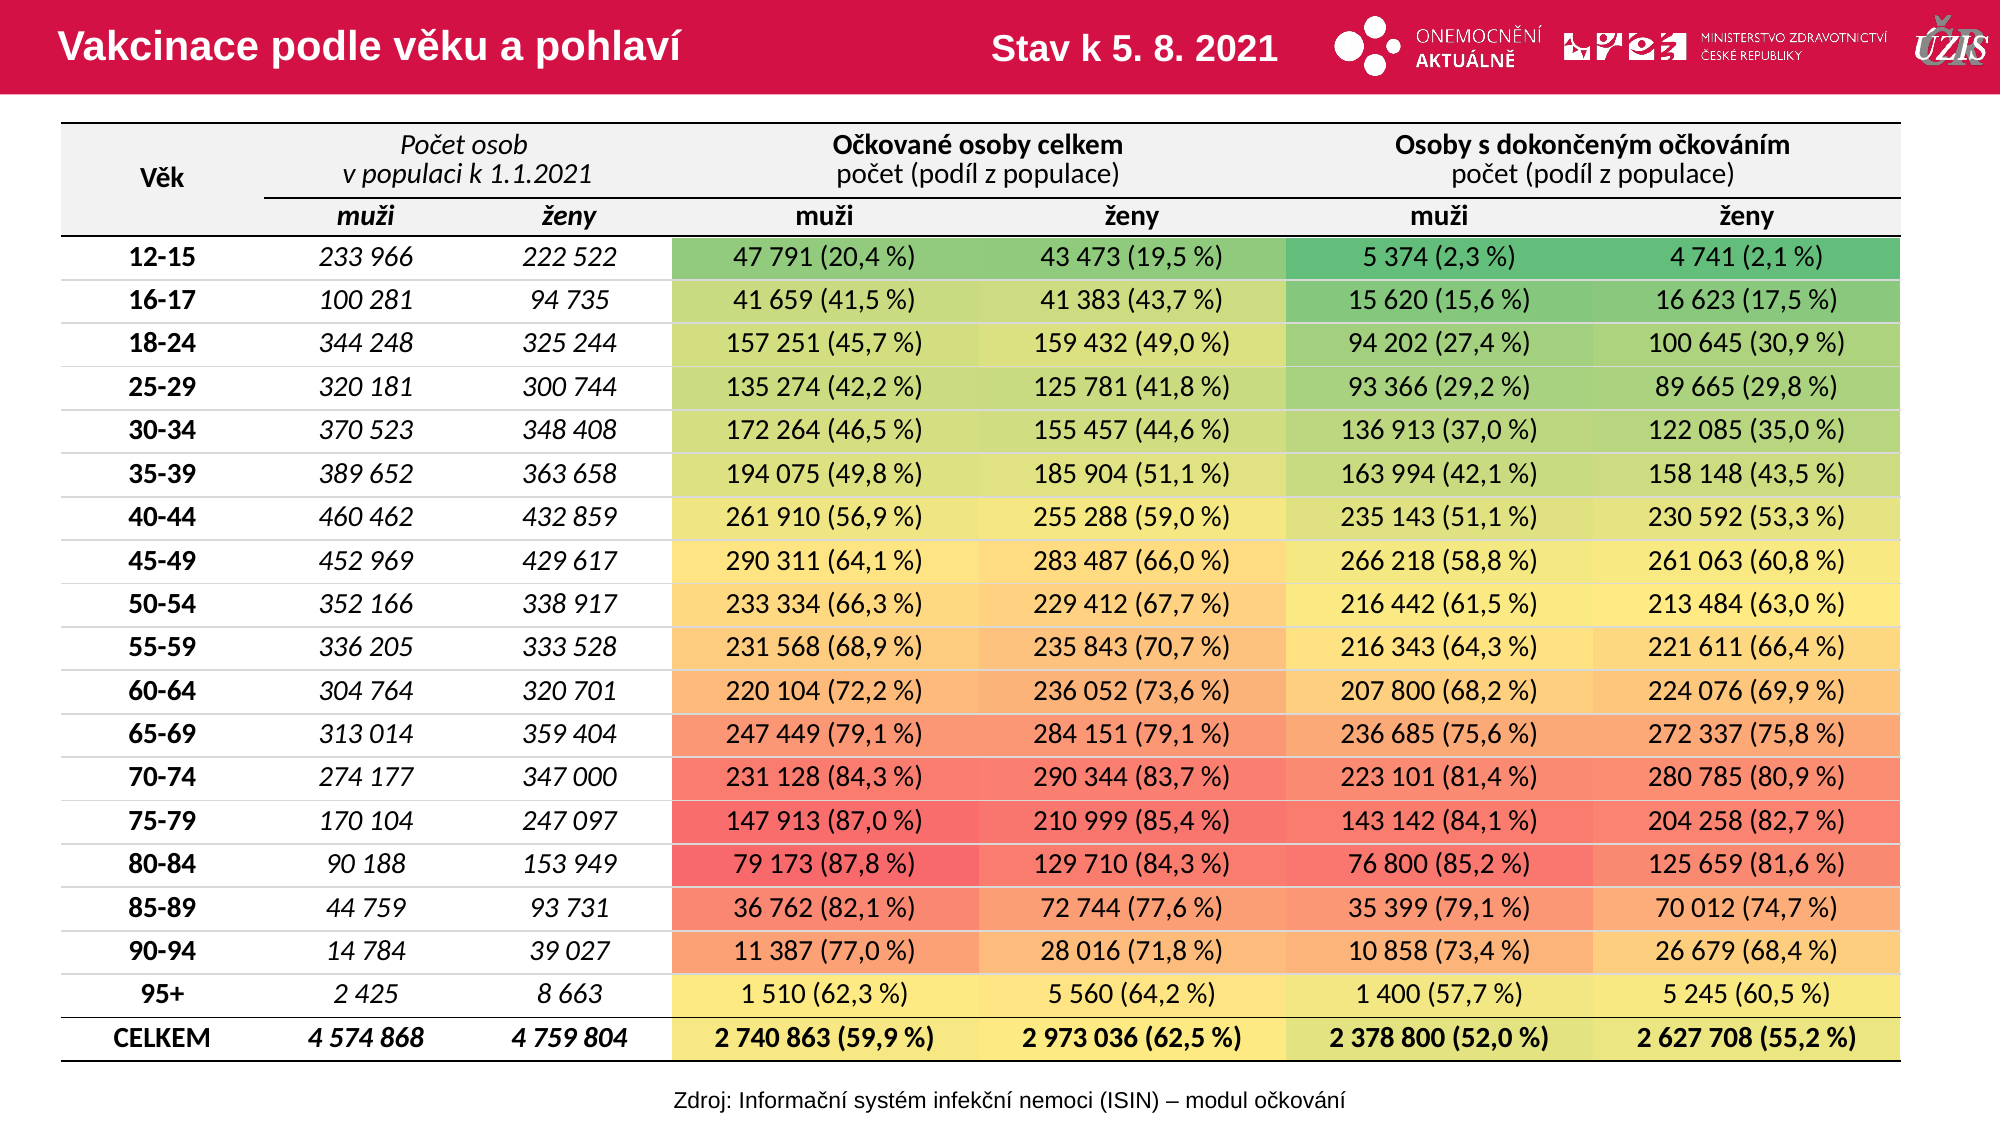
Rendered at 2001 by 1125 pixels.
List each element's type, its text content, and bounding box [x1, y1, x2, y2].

table_cell 90 188 [264, 845, 468, 886]
table_header Osoby s dokončeným očkováním počet (podíl z populace) [1286, 124, 1901, 197]
table_cell 247 449 (79,1 %) [671, 715, 978, 756]
table_cell 222 522 [468, 237, 671, 279]
table_cell 125 659 (81,6 %) [1593, 845, 1901, 886]
table_cell 35 399 (79,1 %) [1286, 888, 1593, 930]
table_cell 155 457 (44,6 %) [978, 411, 1286, 452]
table_header Počet osob v populaci k 1.1.2021 [264, 124, 671, 197]
table_cell 5 245 (60,5 %) [1593, 975, 1901, 1017]
table_cell 2 627 708 (55,2 %) [1593, 1018, 1901, 1060]
table_cell 76 800 (85,2 %) [1286, 845, 1593, 886]
table_cell 143 142 (84,1 %) [1286, 801, 1593, 843]
table_cell 233 966 [264, 237, 468, 279]
table_cell muži [671, 199, 978, 235]
table_cell 261 910 (56,9 %) [671, 498, 978, 539]
table_cell 325 244 [468, 324, 671, 366]
table_cell 158 148 (43,5 %) [1593, 454, 1901, 496]
table_cell muži [1286, 199, 1593, 235]
table_cell 236 052 (73,6 %) [978, 671, 1286, 713]
table_cell 41 383 (43,7 %) [978, 281, 1286, 322]
table_cell 1 400 (57,7 %) [1286, 975, 1593, 1017]
table_cell 12-15 [61, 237, 264, 279]
table_cell 45-49 [61, 541, 264, 583]
table_cell 236 685 (75,6 %) [1286, 715, 1593, 756]
table_cell 320 701 [468, 671, 671, 713]
table_cell 153 949 [468, 845, 671, 886]
table_cell 93 366 (29,2 %) [1286, 367, 1593, 409]
table_cell 235 143 (51,1 %) [1286, 498, 1593, 539]
table_cell ženy [978, 199, 1286, 235]
table_cell 216 343 (64,3 %) [1286, 628, 1593, 669]
table_cell 290 311 (64,1 %) [671, 541, 978, 583]
table_cell 136 913 (37,0 %) [1286, 411, 1593, 452]
table_cell 220 104 (72,2 %) [671, 671, 978, 713]
table_cell 363 658 [468, 454, 671, 496]
table_cell 336 205 [264, 628, 468, 669]
table_cell 320 181 [264, 367, 468, 409]
table_cell 283 487 (66,0 %) [978, 541, 1286, 583]
table_cell 213 484 (63,0 %) [1593, 584, 1901, 626]
table_cell 70-74 [61, 758, 264, 800]
table_cell 94 202 (27,4 %) [1286, 324, 1593, 366]
table_cell 233 334 (66,3 %) [671, 584, 978, 626]
table_cell 348 408 [468, 411, 671, 452]
table_cell 43 473 (19,5 %) [978, 237, 1286, 279]
table_cell 230 592 (53,3 %) [1593, 498, 1901, 539]
table_cell 47 791 (20,4 %) [671, 237, 978, 279]
table_cell 2 740 863 (59,9 %) [671, 1018, 978, 1060]
table_cell 44 759 [264, 888, 468, 930]
table_cell 159 432 (49,0 %) [978, 324, 1286, 366]
table_cell 274 177 [264, 758, 468, 800]
table_cell 25-29 [61, 367, 264, 409]
table_cell 432 859 [468, 498, 671, 539]
table_cell 359 404 [468, 715, 671, 756]
table_cell 231 568 (68,9 %) [671, 628, 978, 669]
table_cell 235 843 (70,7 %) [978, 628, 1286, 669]
table_cell 229 412 (67,7 %) [978, 584, 1286, 626]
table_cell 389 652 [264, 454, 468, 496]
table_cell 147 913 (87,0 %) [671, 801, 978, 843]
table_cell 344 248 [264, 324, 468, 366]
table_cell 8 663 [468, 975, 671, 1017]
table_cell 125 781 (41,8 %) [978, 367, 1286, 409]
table_cell 30-34 [61, 411, 264, 452]
table_cell 210 999 (85,4 %) [978, 801, 1286, 843]
table_cell 41 659 (41,5 %) [671, 281, 978, 322]
table_cell 18-24 [61, 324, 264, 366]
table_cell 26 679 (68,4 %) [1593, 932, 1901, 973]
picture [1915, 15, 1989, 66]
table_cell 157 251 (45,7 %) [671, 324, 978, 366]
table_cell 266 218 (58,8 %) [1286, 541, 1593, 583]
table_cell 70 012 (74,7 %) [1593, 888, 1901, 930]
table_cell 224 076 (69,9 %) [1593, 671, 1901, 713]
table_cell 370 523 [264, 411, 468, 452]
table_cell 11 387 (77,0 %) [671, 932, 978, 973]
table_cell 16 623 (17,5 %) [1593, 281, 1901, 322]
table_cell 28 016 (71,8 %) [978, 932, 1286, 973]
table_cell 284 151 (79,1 %) [978, 715, 1286, 756]
table_cell 75-79 [61, 801, 264, 843]
table_cell CELKEM [61, 1018, 264, 1060]
table_cell 2 425 [264, 975, 468, 1017]
table_cell 2 378 800 (52,0 %) [1286, 1018, 1593, 1060]
table_cell 39 027 [468, 932, 671, 973]
table_cell 65-69 [61, 715, 264, 756]
table_cell 79 173 (87,8 %) [671, 845, 978, 886]
table_cell 290 344 (83,7 %) [978, 758, 1286, 800]
table_cell 1 510 (62,3 %) [671, 975, 978, 1017]
table_cell 95+ [61, 975, 264, 1017]
table_cell 90-94 [61, 932, 264, 973]
picture [1563, 31, 1888, 60]
table_cell 338 917 [468, 584, 671, 626]
table_cell 129 710 (84,3 %) [978, 845, 1286, 886]
title Vakcinace podle věku a pohlaví [42, 0, 1262, 95]
table_cell 50-54 [61, 584, 264, 626]
table_cell 460 462 [264, 498, 468, 539]
table_cell 255 288 (59,0 %) [978, 498, 1286, 539]
table_cell 55-59 [61, 628, 264, 669]
table_cell 204 258 (82,7 %) [1593, 801, 1901, 843]
table_cell 207 800 (68,2 %) [1286, 671, 1593, 713]
table_cell 333 528 [468, 628, 671, 669]
table_cell 16-17 [61, 281, 264, 322]
text_box Zdroj: Informační systém infekční nemoci (ISIN) – modul očkování [658, 1078, 1362, 1121]
table_cell 4 574 868 [264, 1018, 468, 1060]
table_cell 170 104 [264, 801, 468, 843]
table_cell 429 617 [468, 541, 671, 583]
table_cell 163 994 (42,1 %) [1286, 454, 1593, 496]
table_cell 223 101 (81,4 %) [1286, 758, 1593, 800]
table_cell 35-39 [61, 454, 264, 496]
table_cell 5 374 (2,3 %) [1286, 237, 1593, 279]
table_cell 231 128 (84,3 %) [671, 758, 978, 800]
table_cell 172 264 (46,5 %) [671, 411, 978, 452]
table_cell 352 166 [264, 584, 468, 626]
table_cell 10 858 (73,4 %) [1286, 932, 1593, 973]
text_box Stav k 5. 8. 2021 [976, 16, 1421, 77]
table_cell 60-64 [61, 671, 264, 713]
table_cell 452 969 [264, 541, 468, 583]
table_cell ženy [1593, 199, 1901, 235]
table_header Věk [61, 124, 264, 235]
table_cell 135 274 (42,2 %) [671, 367, 978, 409]
table_cell 347 000 [468, 758, 671, 800]
table_cell 100 645 (30,9 %) [1593, 324, 1901, 366]
table_cell 2 973 036 (62,5 %) [978, 1018, 1286, 1060]
table_cell 40-44 [61, 498, 264, 539]
table_cell 280 785 (80,9 %) [1593, 758, 1901, 800]
table_cell 89 665 (29,8 %) [1593, 367, 1901, 409]
table_cell 85-89 [61, 888, 264, 930]
table_cell 5 560 (64,2 %) [978, 975, 1286, 1017]
table_cell 72 744 (77,6 %) [978, 888, 1286, 930]
table_cell 272 337 (75,8 %) [1593, 715, 1901, 756]
table_cell 100 281 [264, 281, 468, 322]
table_cell 94 735 [468, 281, 671, 322]
table_cell 247 097 [468, 801, 671, 843]
table_cell 4 759 804 [468, 1018, 671, 1060]
table_cell 80-84 [61, 845, 264, 886]
table_cell ženy [468, 199, 671, 235]
table_cell 221 611 (66,4 %) [1593, 628, 1901, 669]
table_cell 15 620 (15,6 %) [1286, 281, 1593, 322]
table_cell 36 762 (82,1 %) [671, 888, 978, 930]
table_cell 122 085 (35,0 %) [1593, 411, 1901, 452]
table_cell 4 741 (2,1 %) [1593, 237, 1901, 279]
table_cell 185 904 (51,1 %) [978, 454, 1286, 496]
table_cell 14 784 [264, 932, 468, 973]
table_cell 261 063 (60,8 %) [1593, 541, 1901, 583]
table_cell 216 442 (61,5 %) [1286, 584, 1593, 626]
table_cell 194 075 (49,8 %) [671, 454, 978, 496]
table_header Očkované osoby celkem počet (podíl z populace) [671, 124, 1286, 197]
table_cell 304 764 [264, 671, 468, 713]
picture [1421, 16, 1542, 76]
table_cell muži [264, 199, 468, 235]
table_cell 93 731 [468, 888, 671, 930]
table_cell 300 744 [468, 367, 671, 409]
table_cell 313 014 [264, 715, 468, 756]
